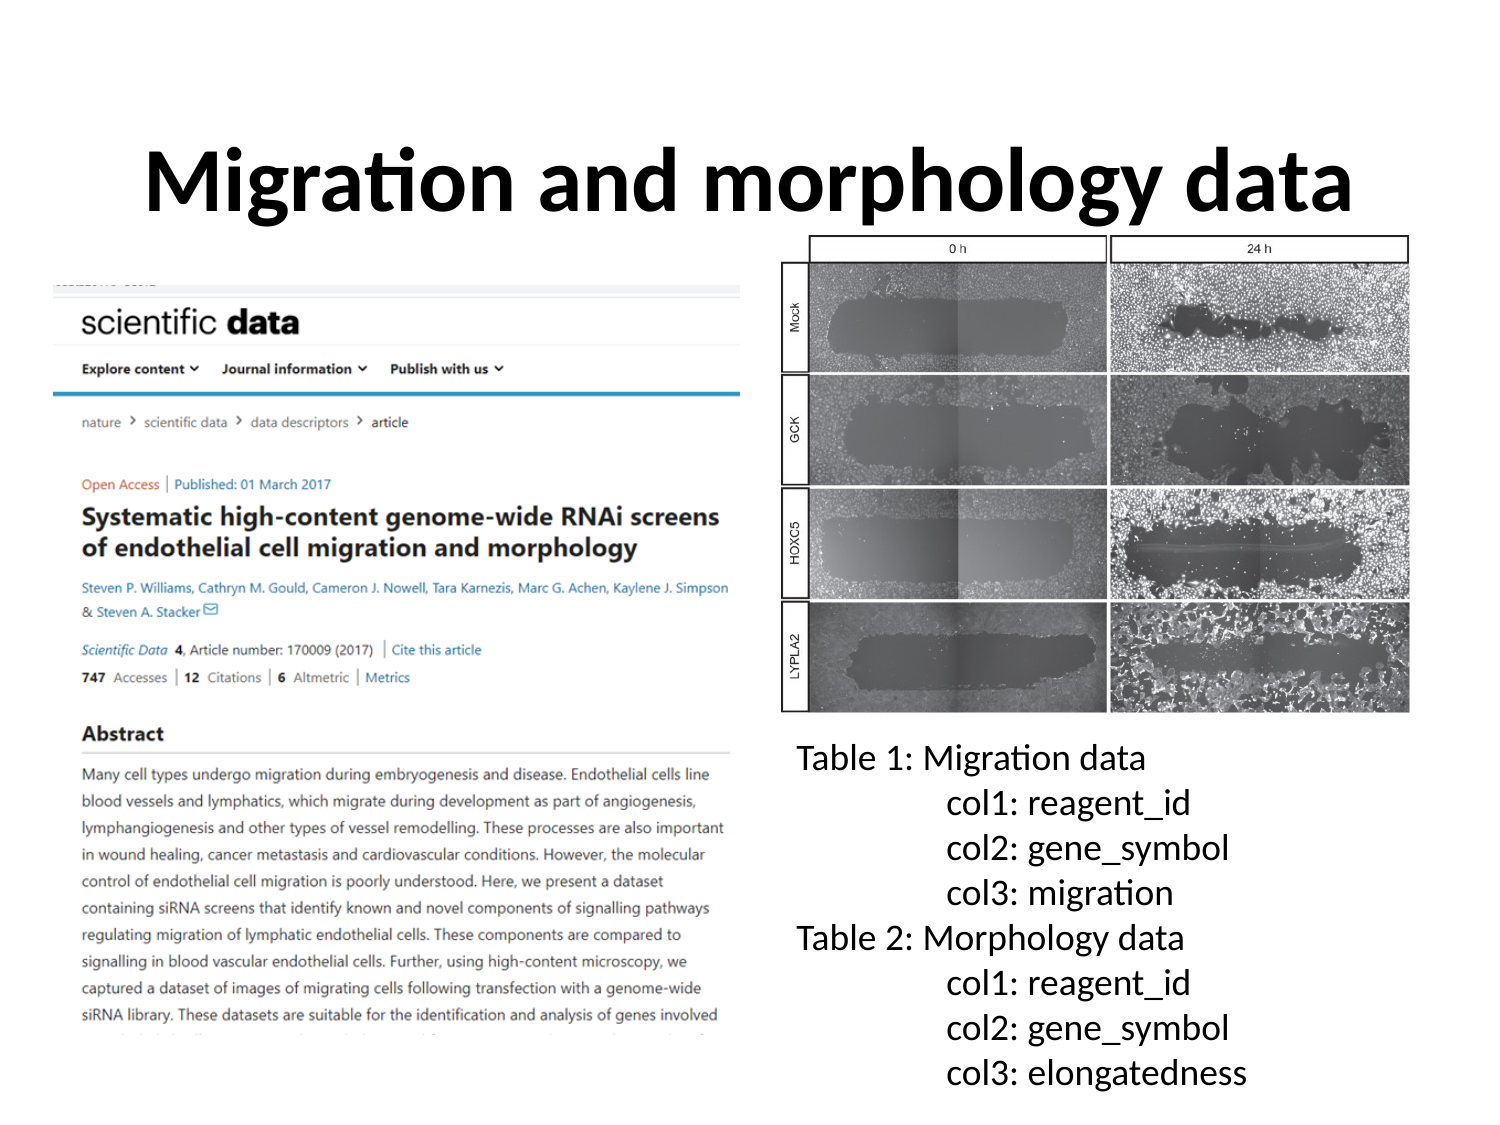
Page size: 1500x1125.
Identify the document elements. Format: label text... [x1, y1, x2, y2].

picture [781, 235, 1410, 713]
text_box Migration and morphology data [75, 112, 1425, 300]
picture [53, 285, 740, 1036]
text_box Table 1: Migration data col1: reagent_id col2: gene_symbol col3: migration Table 2: Morphology data col1: reagent_id col2: gene_symbol col3: elongatedness [781, 725, 1446, 1100]
